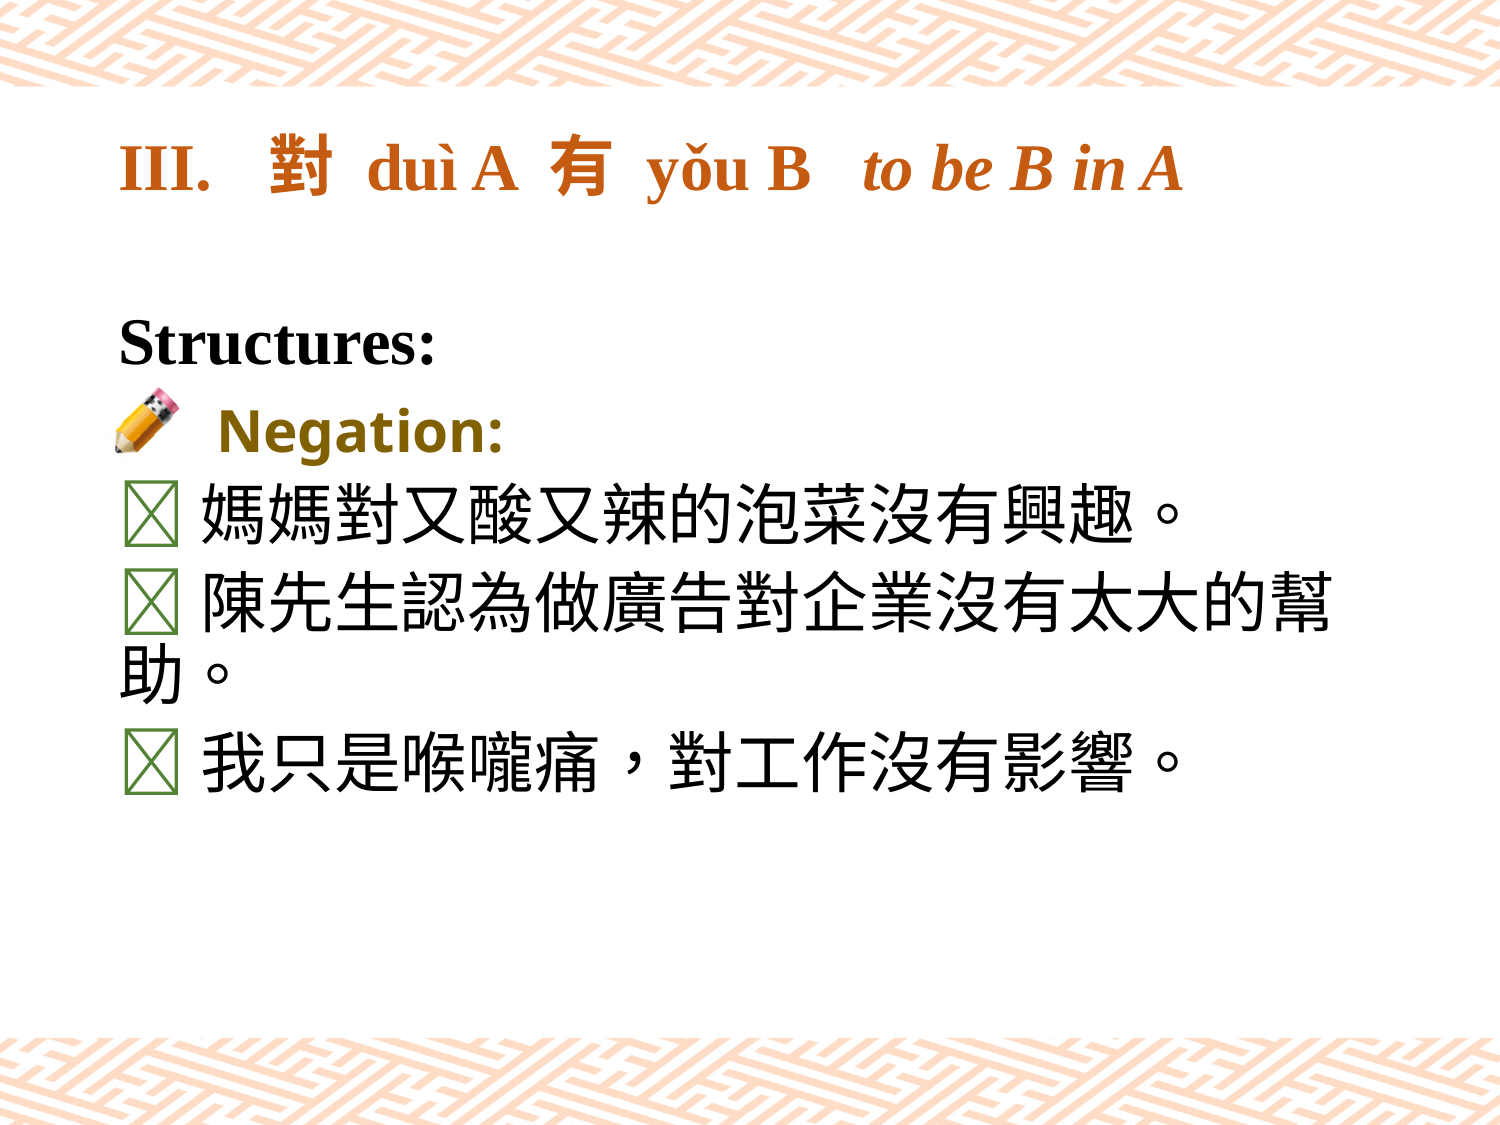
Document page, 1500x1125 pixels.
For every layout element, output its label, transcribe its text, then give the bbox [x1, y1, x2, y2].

list Structures: Negation: 媽媽對又酸又辣的泡菜沒有興趣。 陳先生認為做廣告對企業沒有太大的幫助。 我只是喉嚨痛，對工作沒有影響。 [103, 299, 1397, 1014]
picture [0, 0, 1500, 1125]
title III. 對 duì A 有 yǒu B to be B in A [103, 59, 1397, 278]
